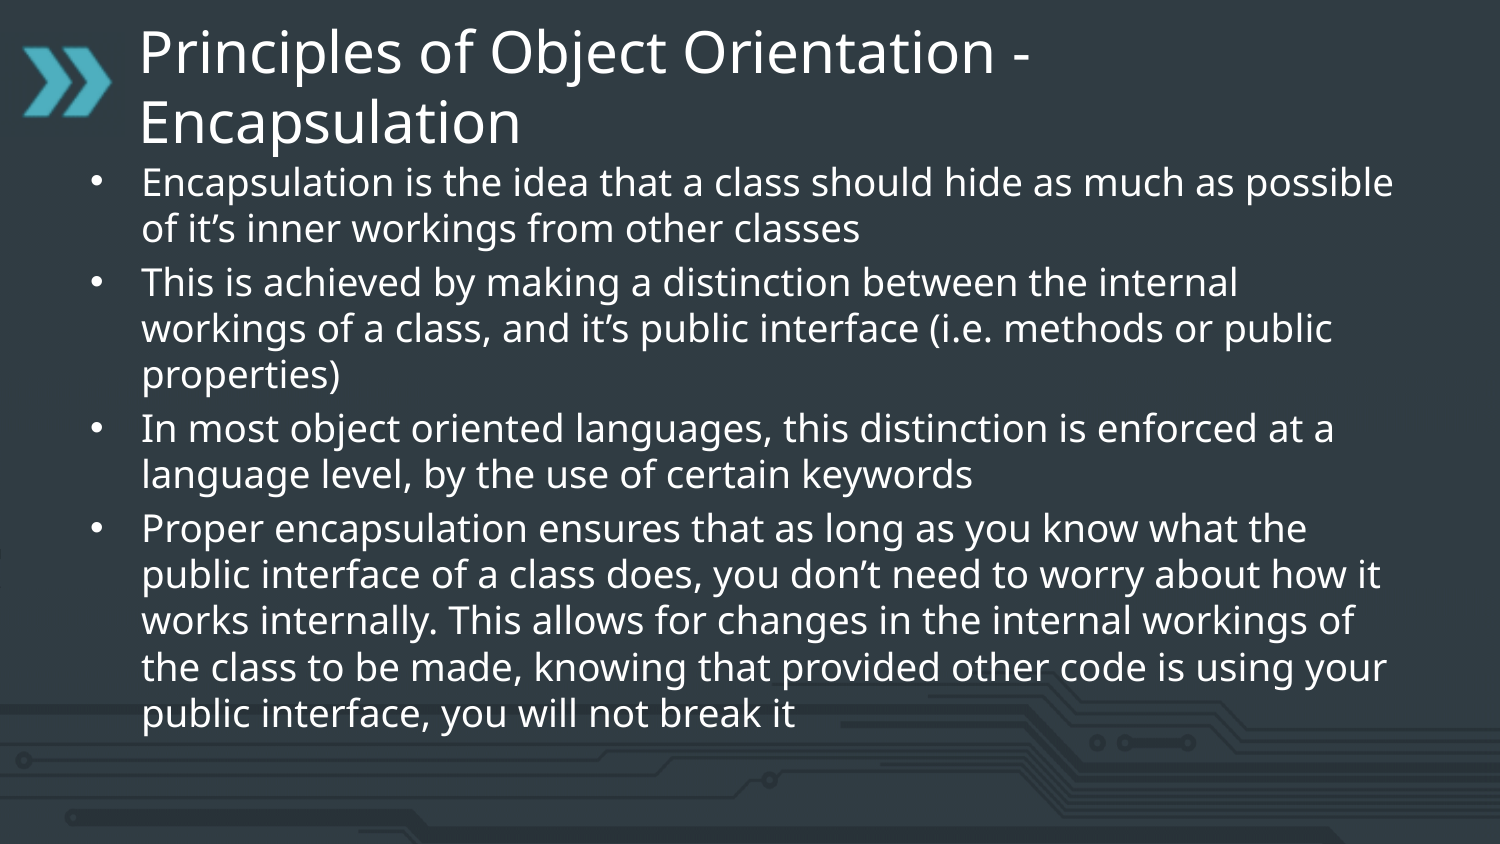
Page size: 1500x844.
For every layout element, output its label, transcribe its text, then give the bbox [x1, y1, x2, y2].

picture [0, 0, 1500, 844]
title Principles of Object Orientation - Encapsulation [123, 33, 1425, 137]
list Encapsulation is the idea that a class should hide as much as possible of it’s inner workings from other classes This is achieved by making a distinction between the internal workings of a class, and it’s public interface (i.e. methods or public properties) In most object oriented languages, this distinction is enforced at a language level, by the use of certain keywords Proper encapsulation ensures that as long as you know what the public interface of a class does, you don’t need to worry about how it works internally. This allows for changes in the internal workings of the class to be made, knowing that provided other code is using your public interface, you will not break it [75, 150, 1425, 754]
